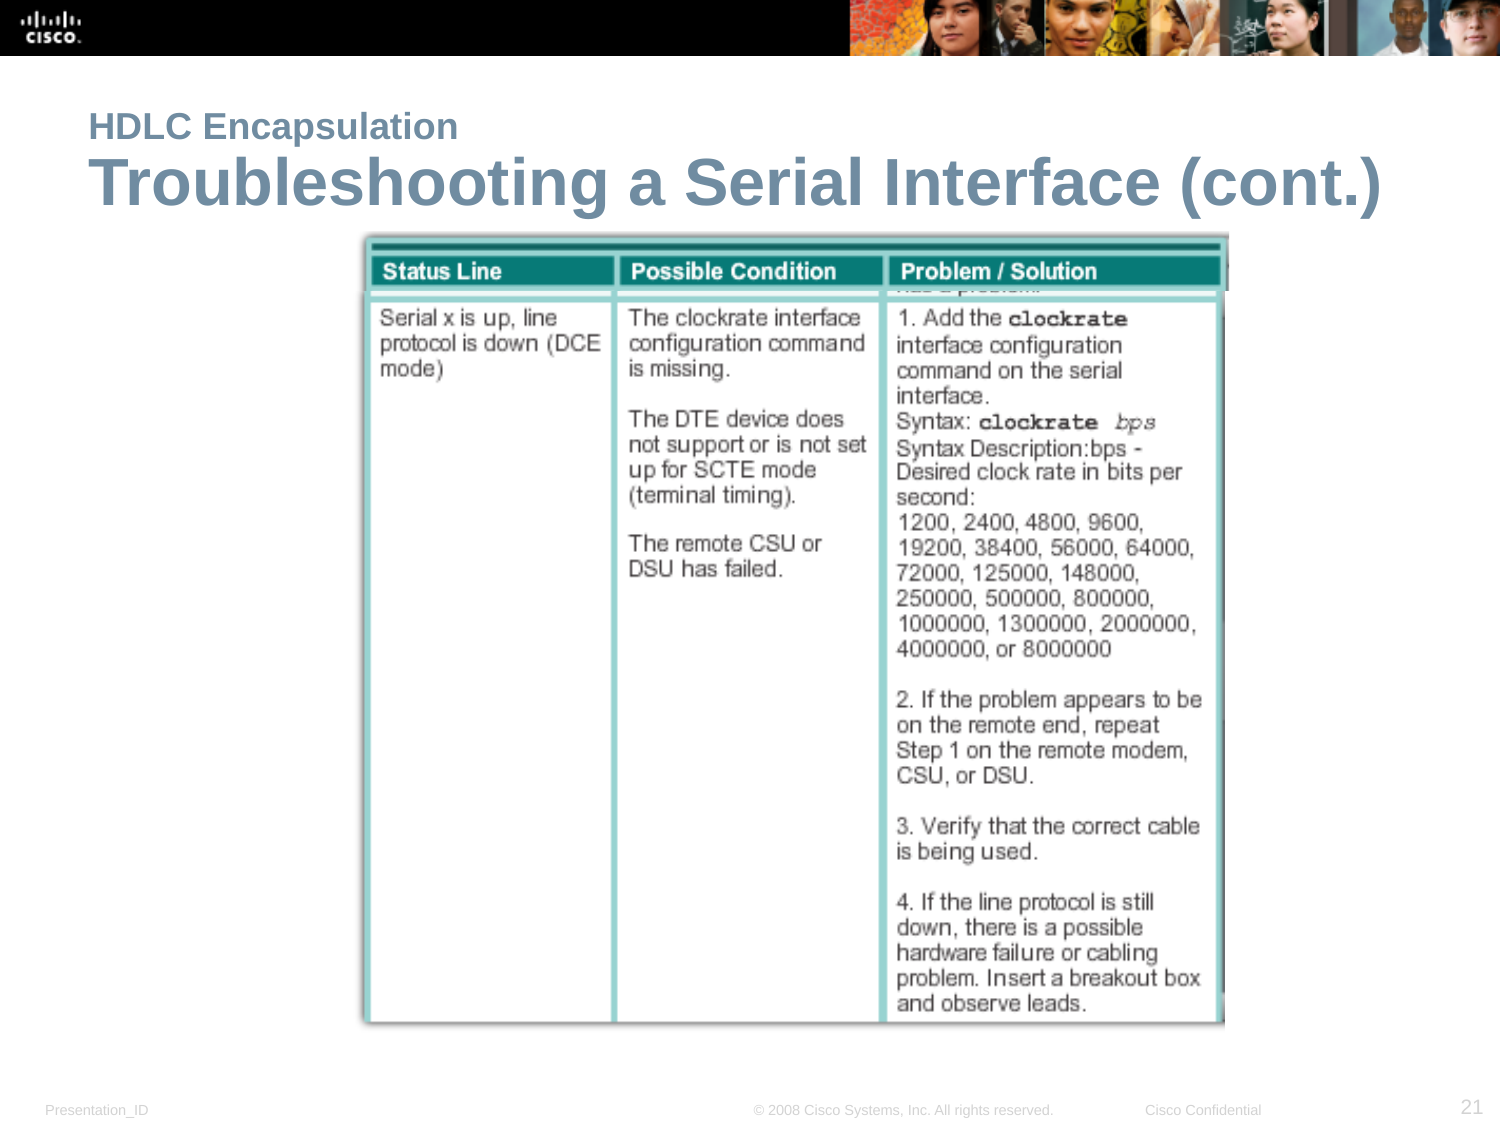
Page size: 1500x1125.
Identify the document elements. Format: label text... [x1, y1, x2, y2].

picture [346, 231, 1230, 1054]
title HDLC Encapsulation Troubleshooting a Serial Interface (cont.) [74, 88, 1412, 227]
picture [0, 0, 1500, 56]
